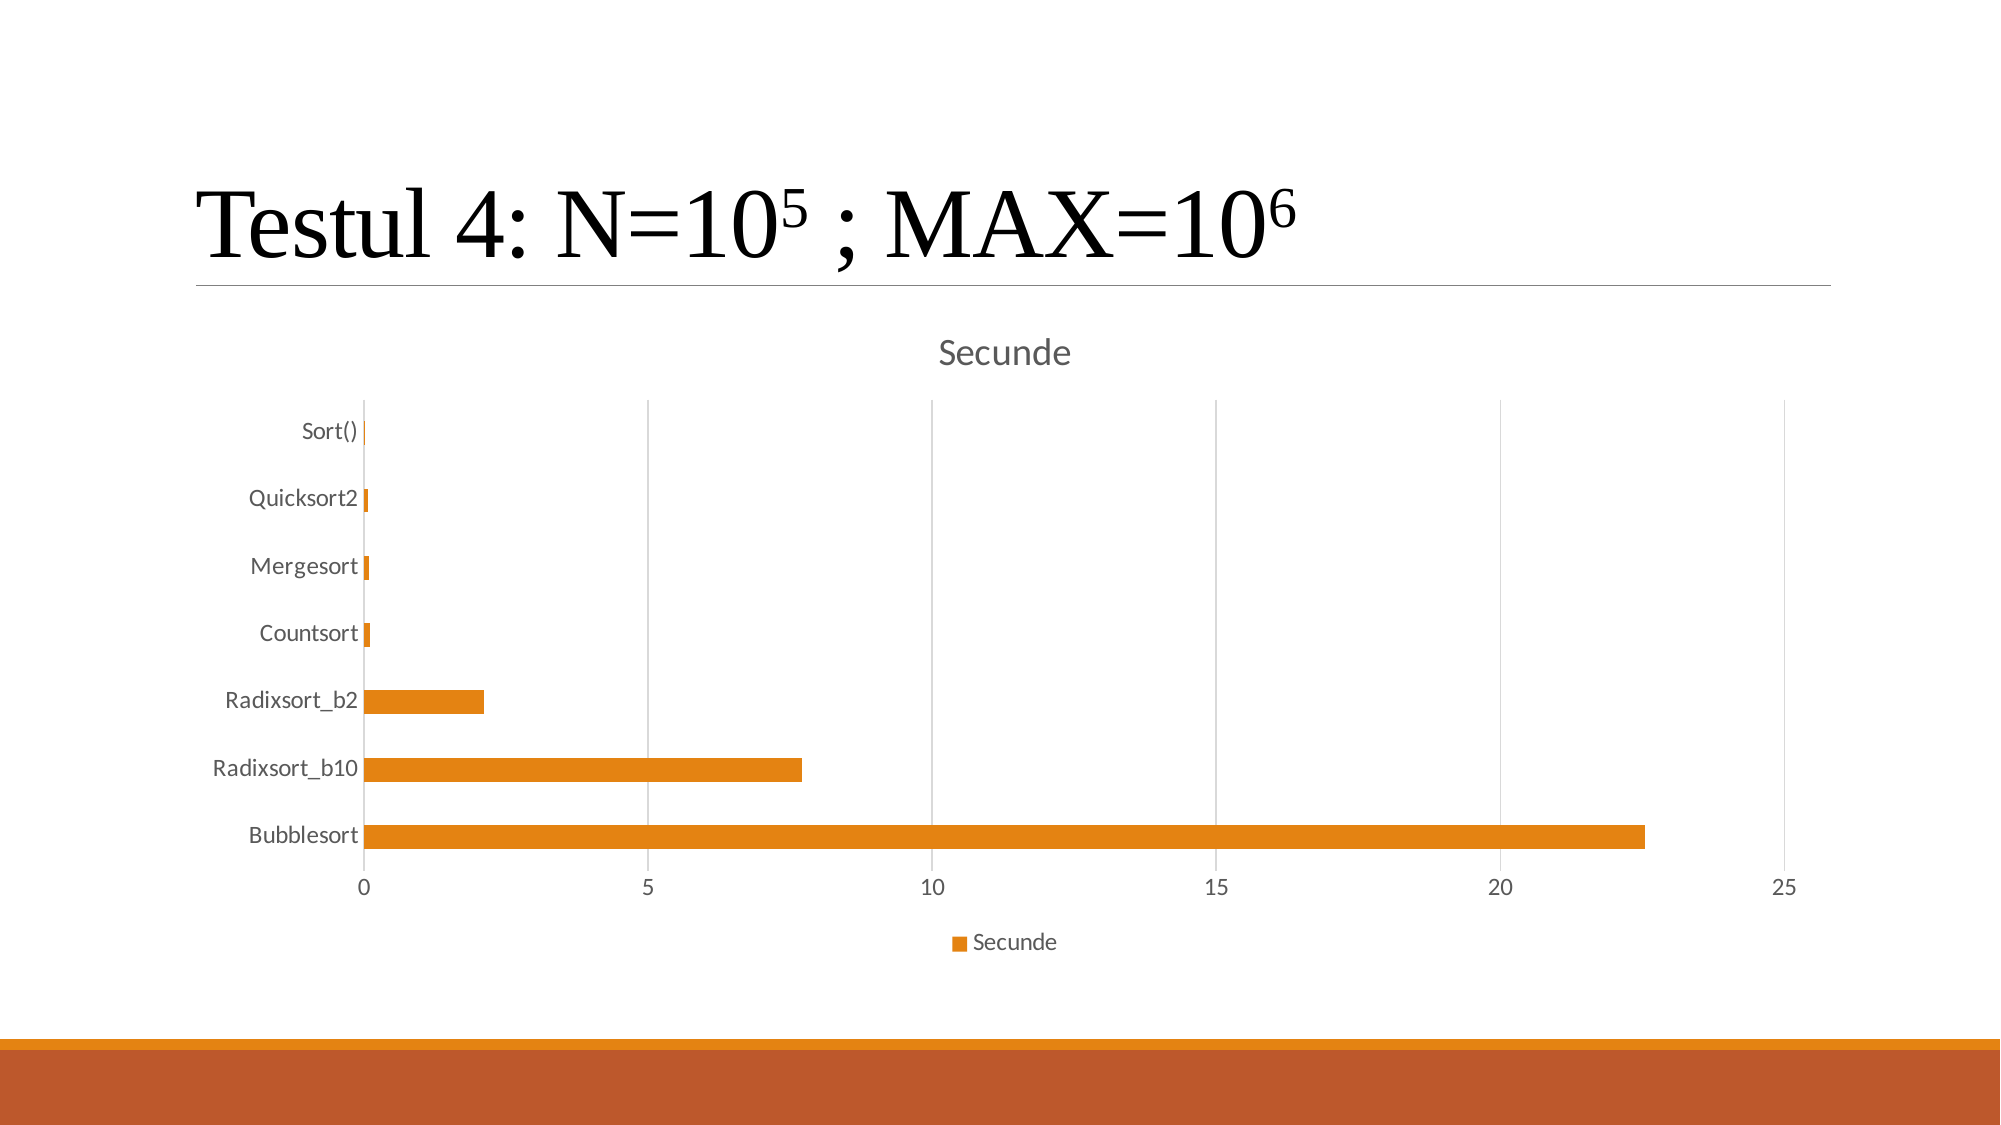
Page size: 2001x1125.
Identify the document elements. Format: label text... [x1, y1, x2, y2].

title Testul 4: N=105 ; MAX=106 [180, 47, 1830, 285]
chart [179, 302, 1831, 964]
